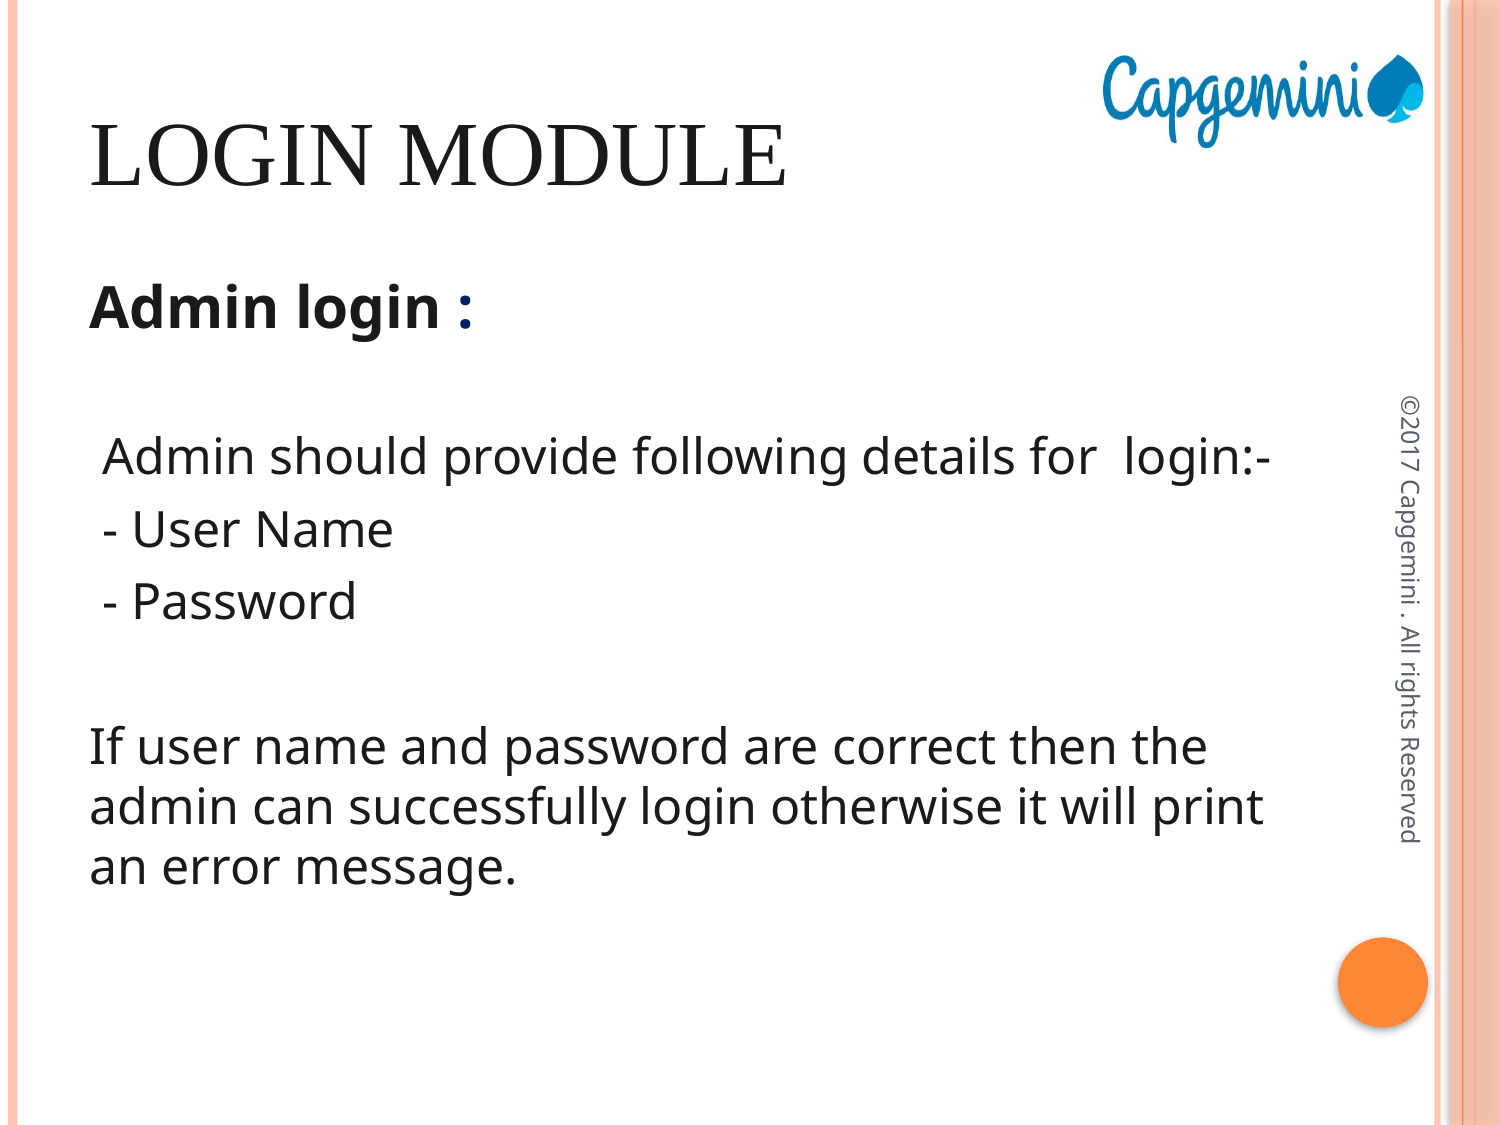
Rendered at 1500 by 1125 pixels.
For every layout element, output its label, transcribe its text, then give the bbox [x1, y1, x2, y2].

title Login Module [75, 99, 1300, 262]
list Admin login : Admin should provide following details for login:- - User Name - Password If user name and password are correct then the admin can successfully login otherwise it will print an error message. [75, 262, 1300, 1062]
picture [1099, 49, 1426, 151]
footer ©2017 Capgemini . All rights Reserved [1379, 380, 1440, 906]
